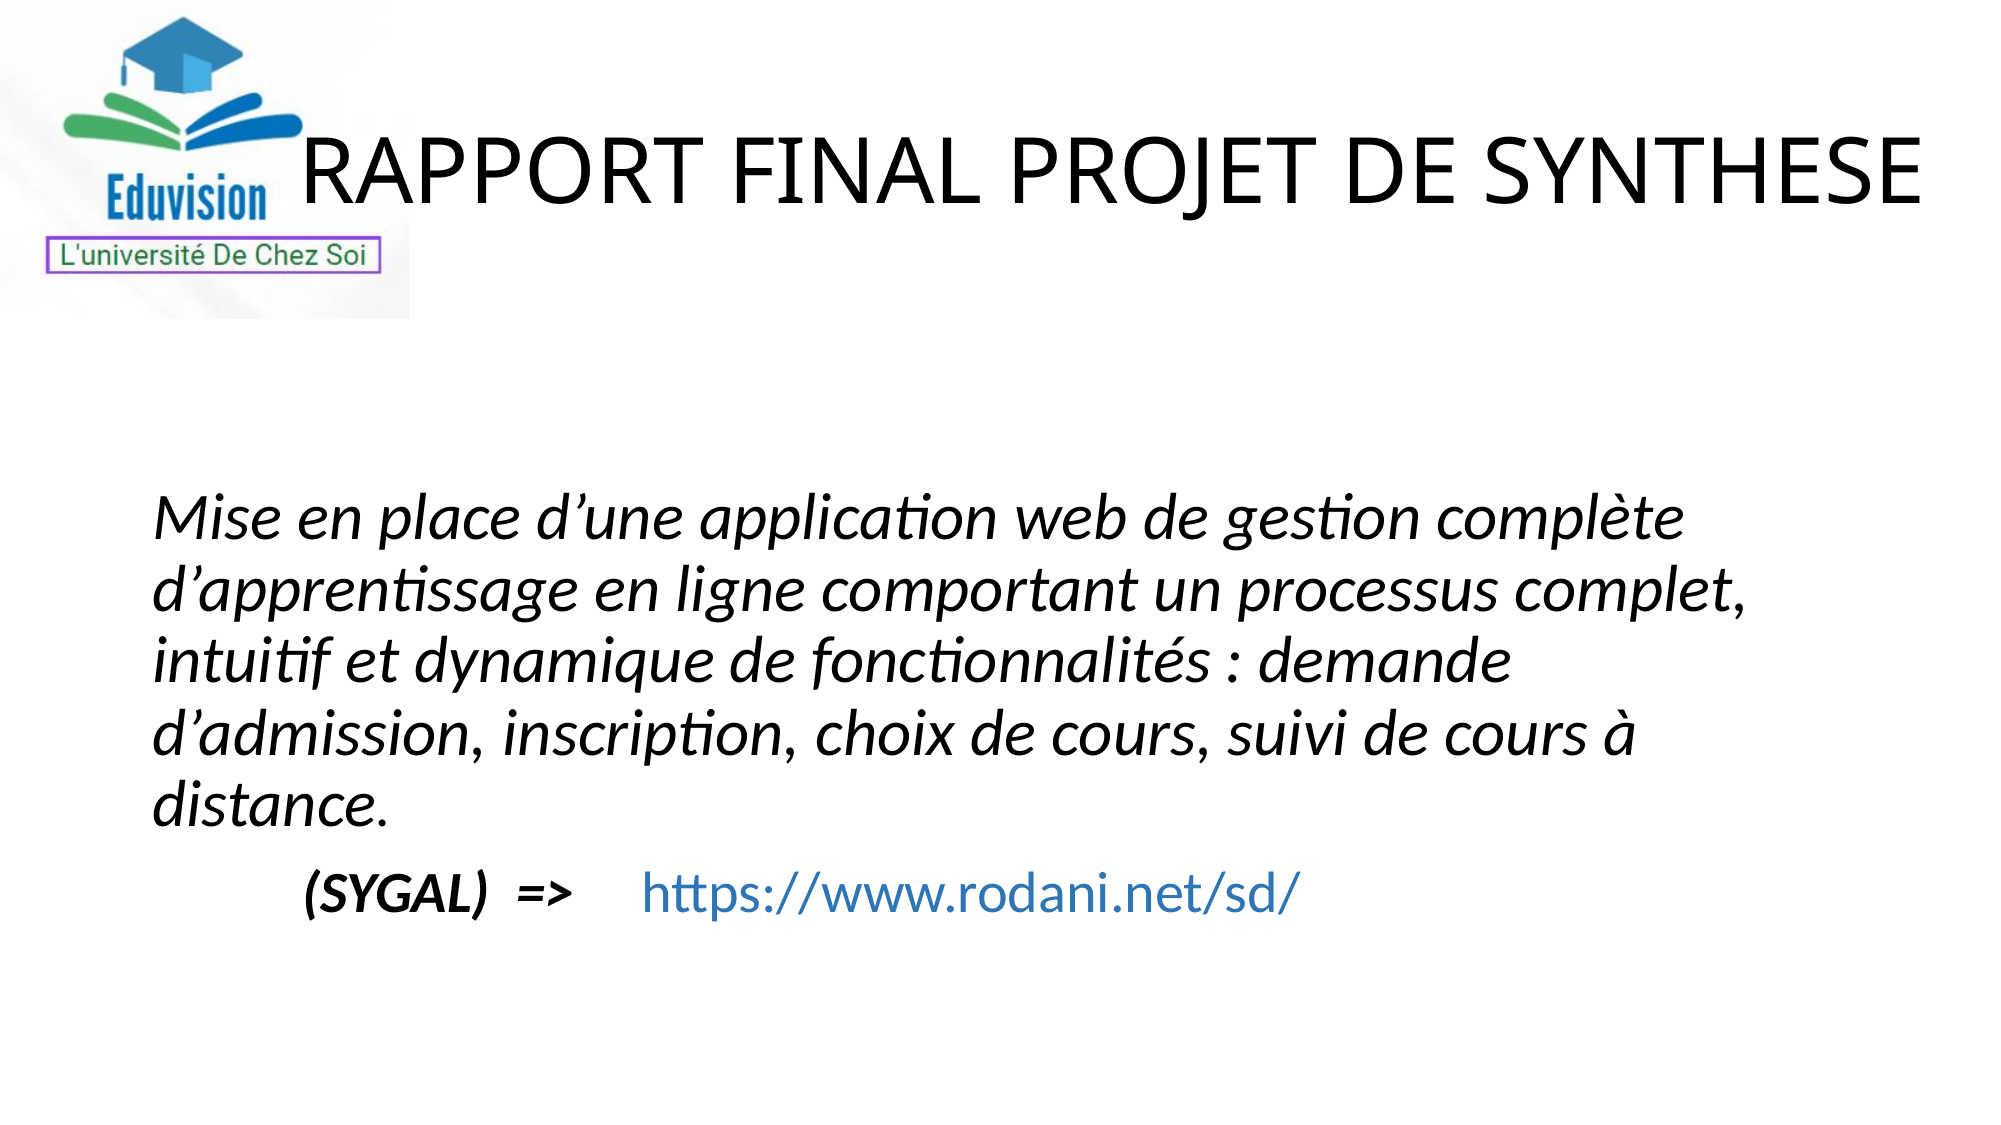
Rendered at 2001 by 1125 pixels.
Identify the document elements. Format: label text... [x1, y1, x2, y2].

picture [0, 0, 409, 319]
list Mise en place d’une application web de gestion complète d’apprentissage en ligne comportant un processus complet, intuitif et dynamique de fonctionnalités : demande d’admission, inscription, choix de cours, suivi de cours à distance. (SYGAL) => https://www.rodani.net/sd/ [137, 299, 1863, 1014]
title RAPPORT FINAL PROJET DE SYNTHESE [409, 119, 1985, 338]
